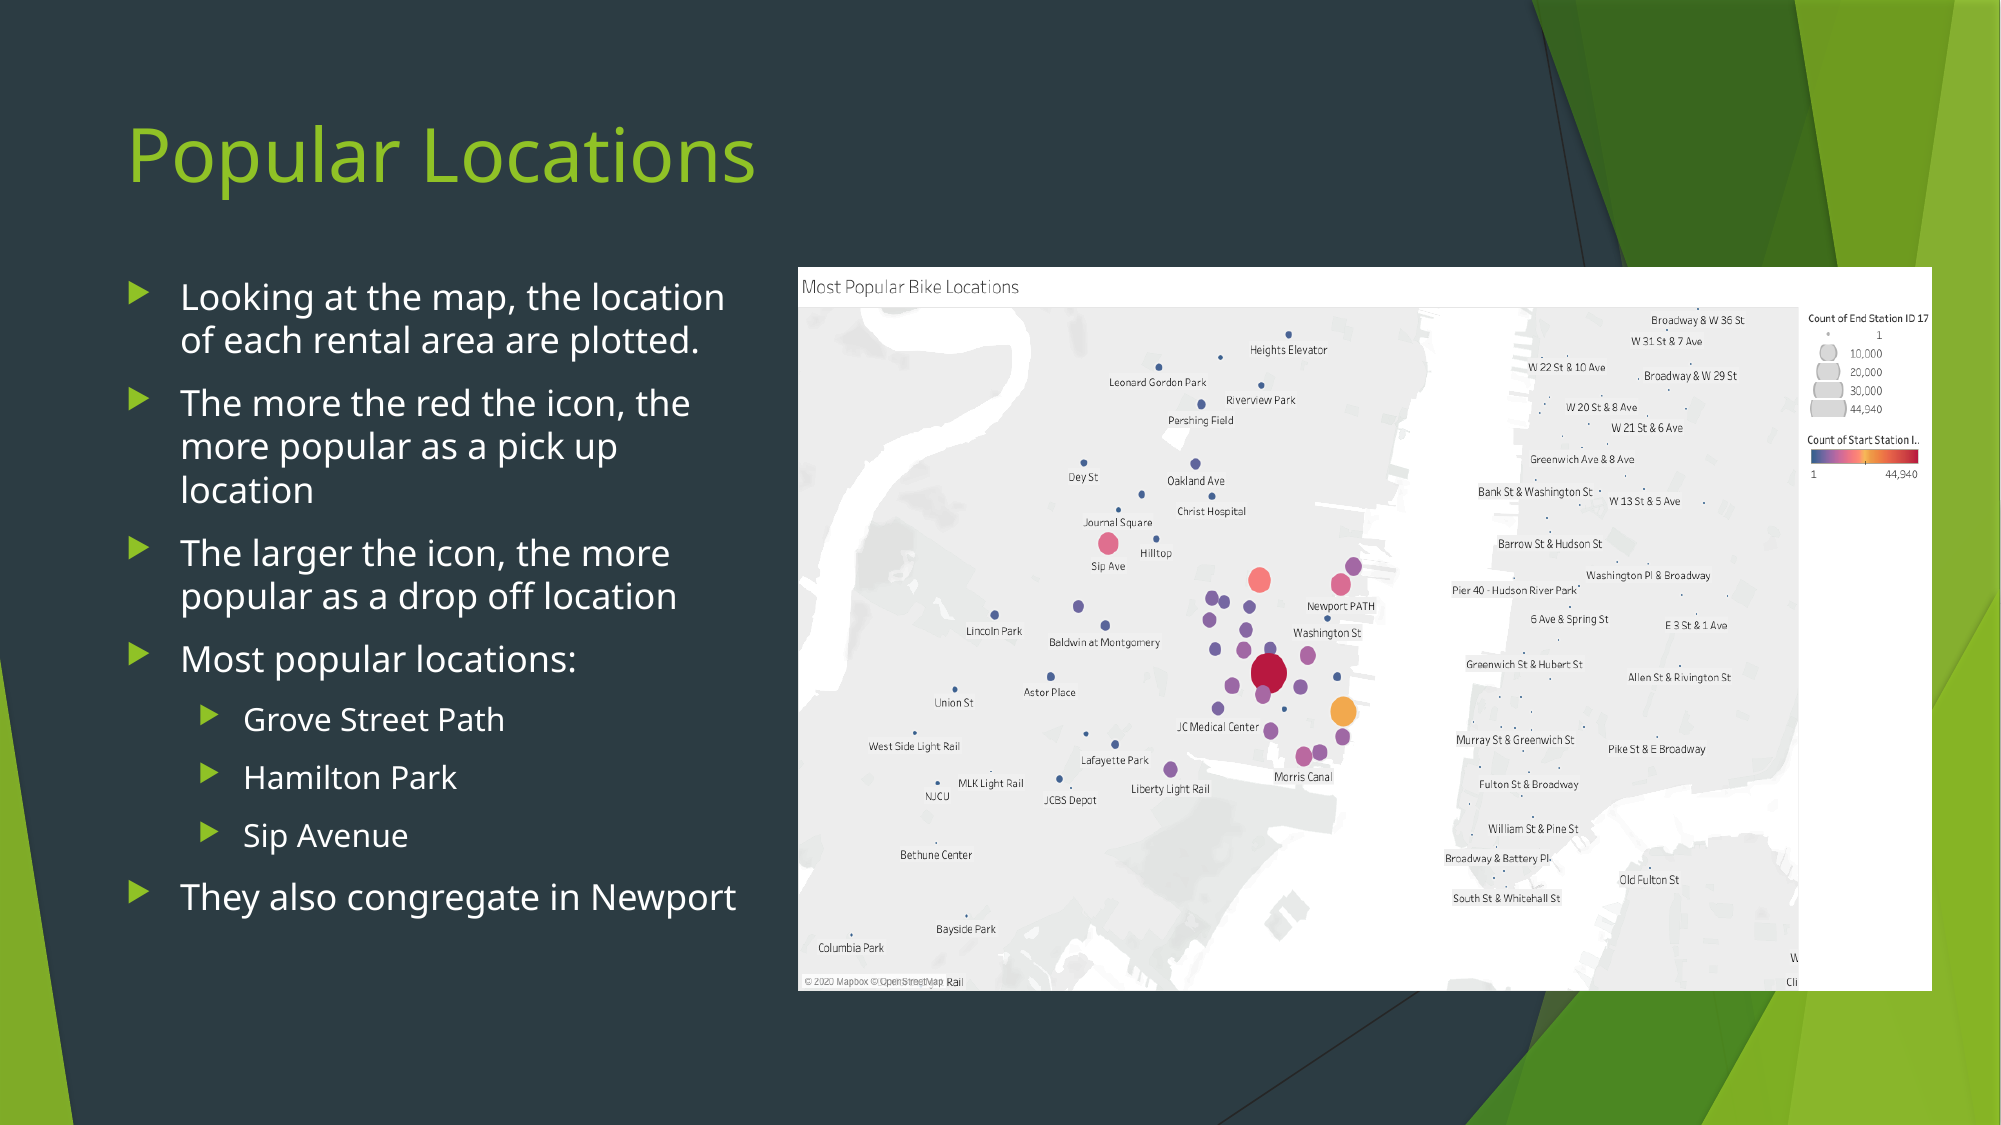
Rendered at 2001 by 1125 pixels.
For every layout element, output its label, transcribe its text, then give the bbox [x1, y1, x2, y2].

list Looking at the map, the location of each rental area are plotted. The more the red the icon, the more popular as a pick up location The larger the icon, the more popular as a drop off location Most popular locations: Grove Street Path Hamilton Park Sip Avenue They also congregate in Newport [111, 267, 758, 991]
title Popular Locations [111, 99, 1709, 317]
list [797, 266, 1933, 992]
